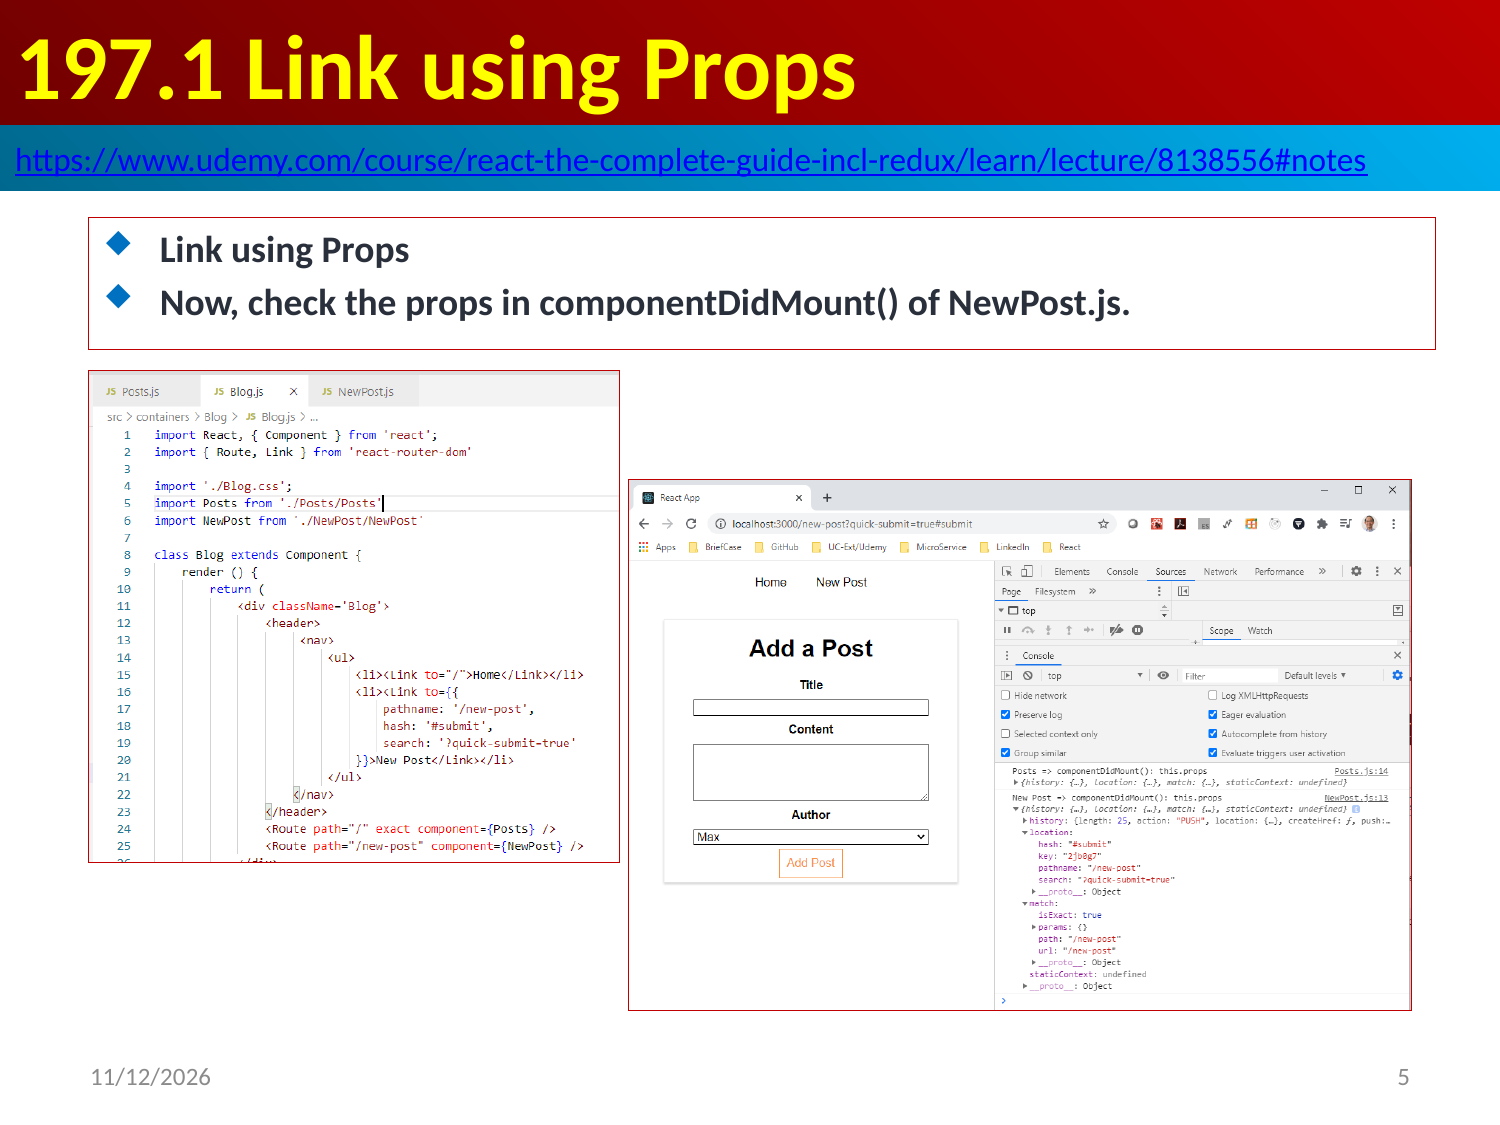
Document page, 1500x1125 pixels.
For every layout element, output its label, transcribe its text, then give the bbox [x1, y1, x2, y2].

subtitle Link using Props Now, check the props in componentDidMount() of NewPost.js. [88, 217, 1436, 350]
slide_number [75, 1042, 425, 1109]
picture [88, 370, 620, 863]
picture [628, 479, 1412, 1011]
text_box https://www.udemy.com/course/react-the-complete-guide-incl-redux/learn/lecture/8138556#notes [0, 125, 1500, 191]
title 197.1 Link using Props [0, 0, 1500, 125]
slide_number 5 [1074, 1042, 1425, 1109]
